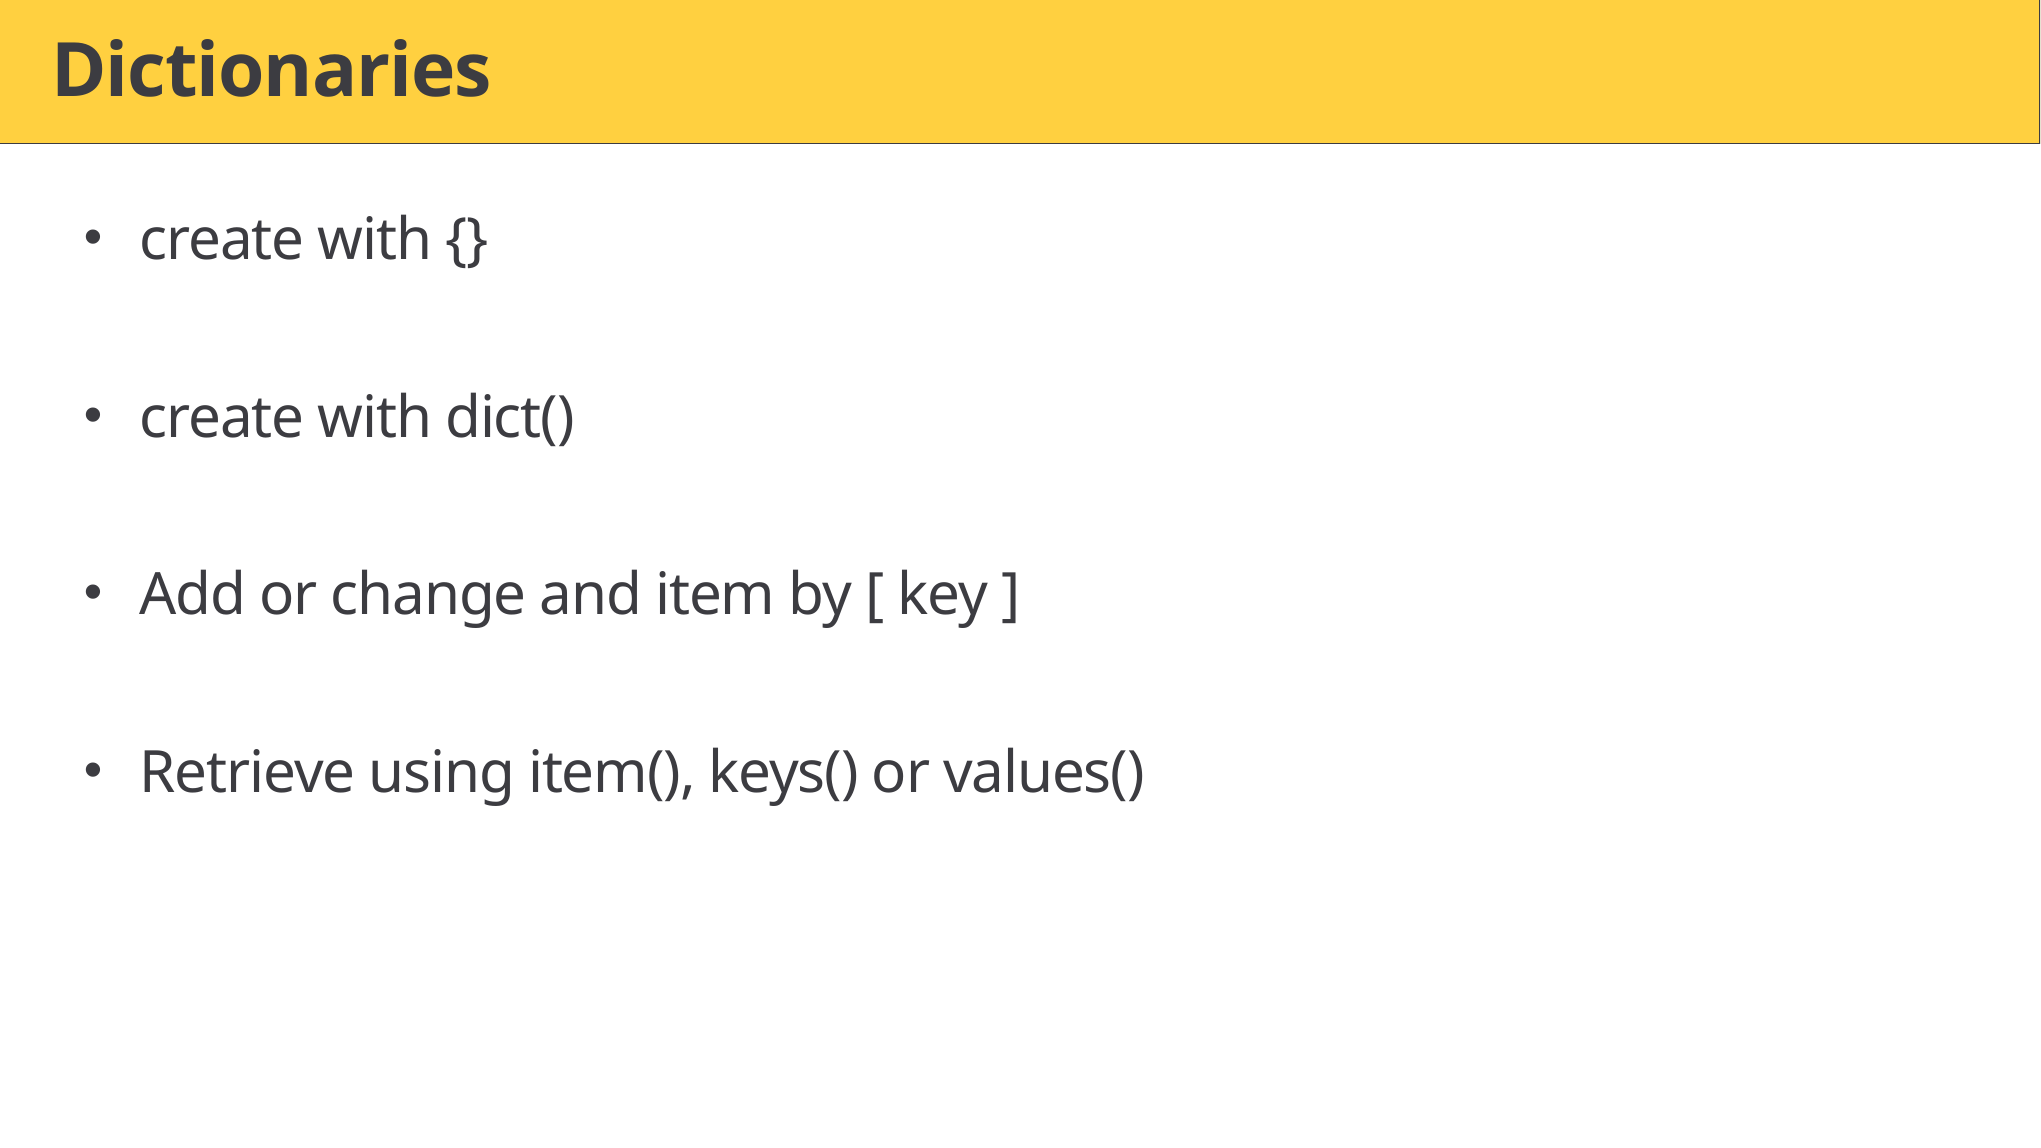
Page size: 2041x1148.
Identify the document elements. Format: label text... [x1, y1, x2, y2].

list create with {} create with dict() Add or change and item by [ key ] Retrieve using item(), keys() or values() [83, 201, 1988, 810]
title Dictionaries [51, 31, 1988, 113]
